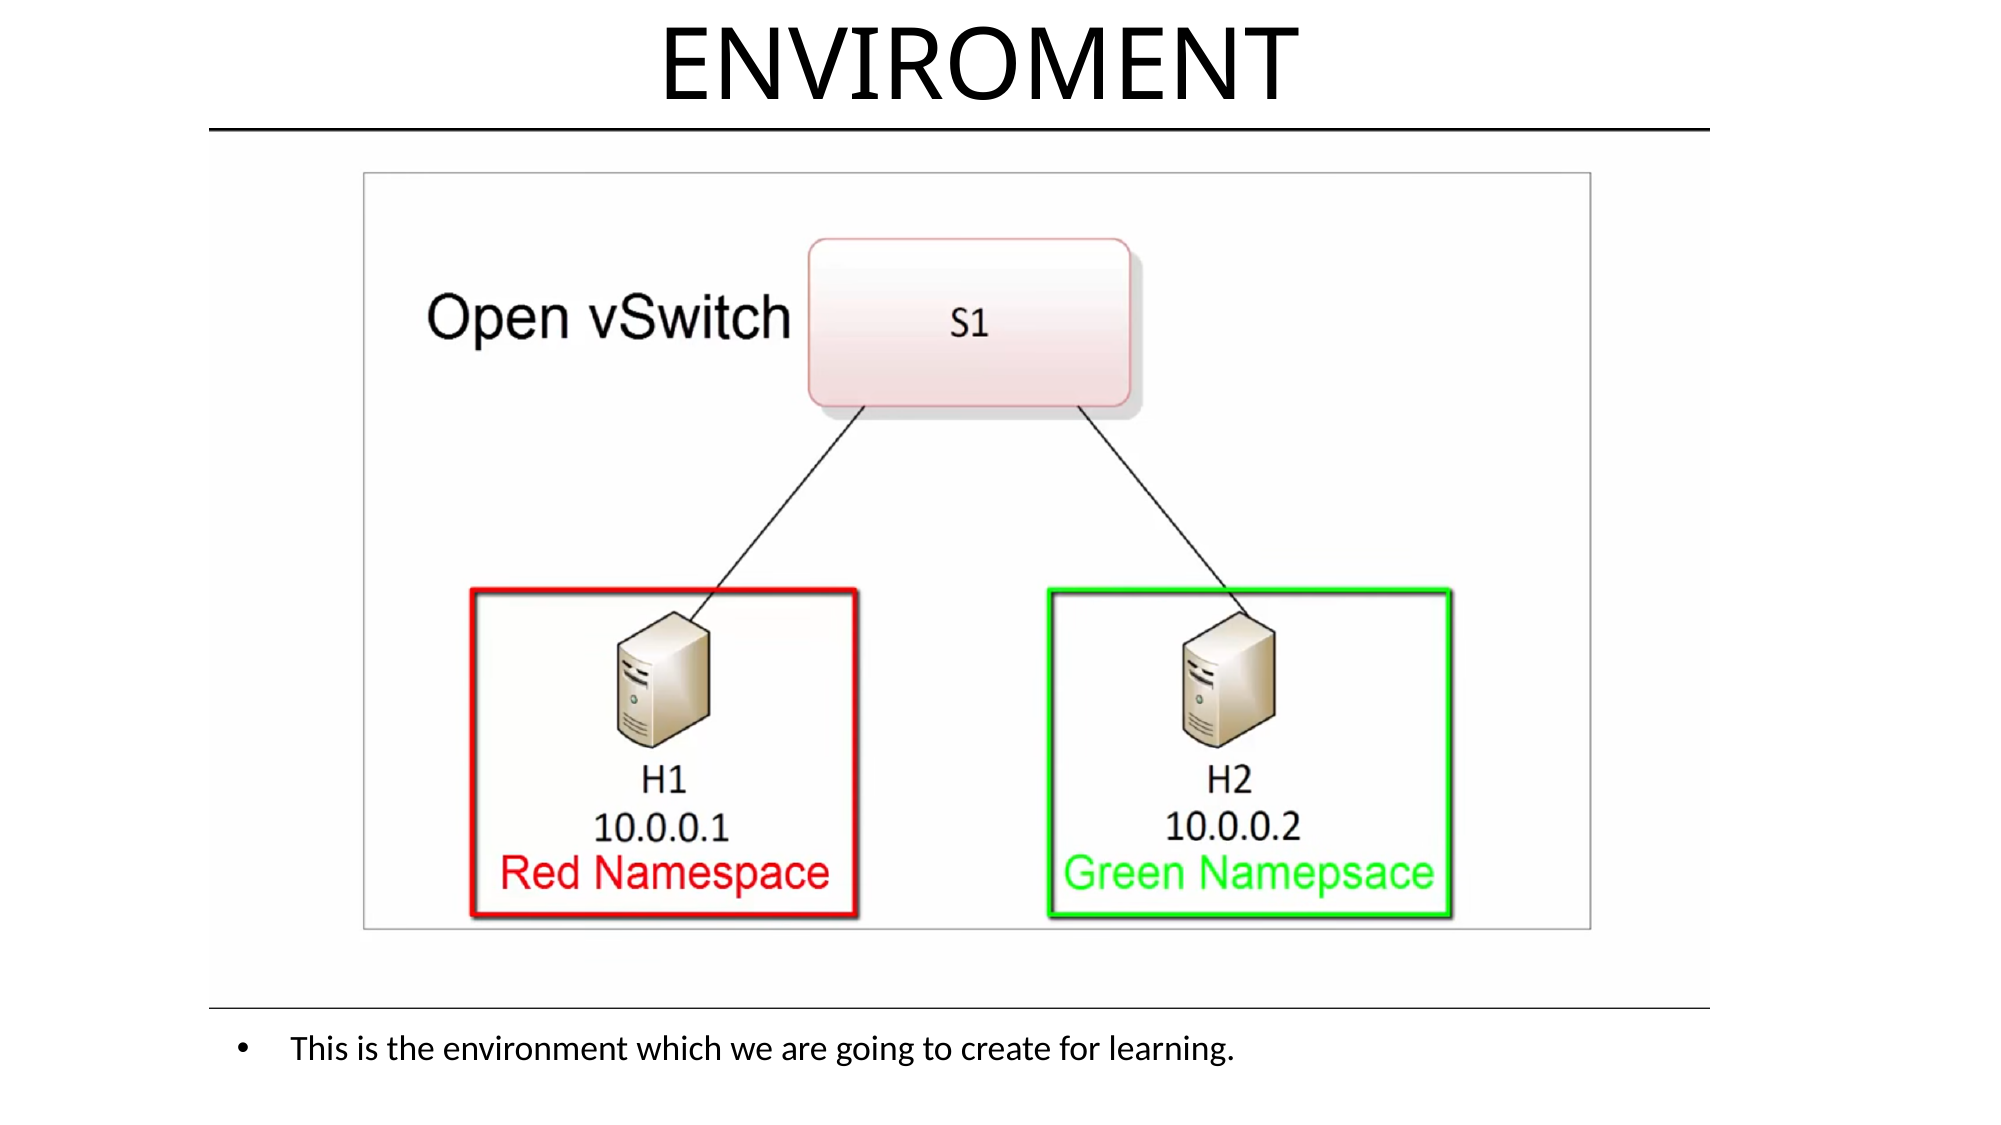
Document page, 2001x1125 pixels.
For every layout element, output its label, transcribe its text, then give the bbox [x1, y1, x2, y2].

subtitle This is the environment which we are going to create for learning. [221, 204, 1722, 1084]
title ENVIROMENT [242, 0, 1743, 129]
picture [209, 128, 1710, 1009]
